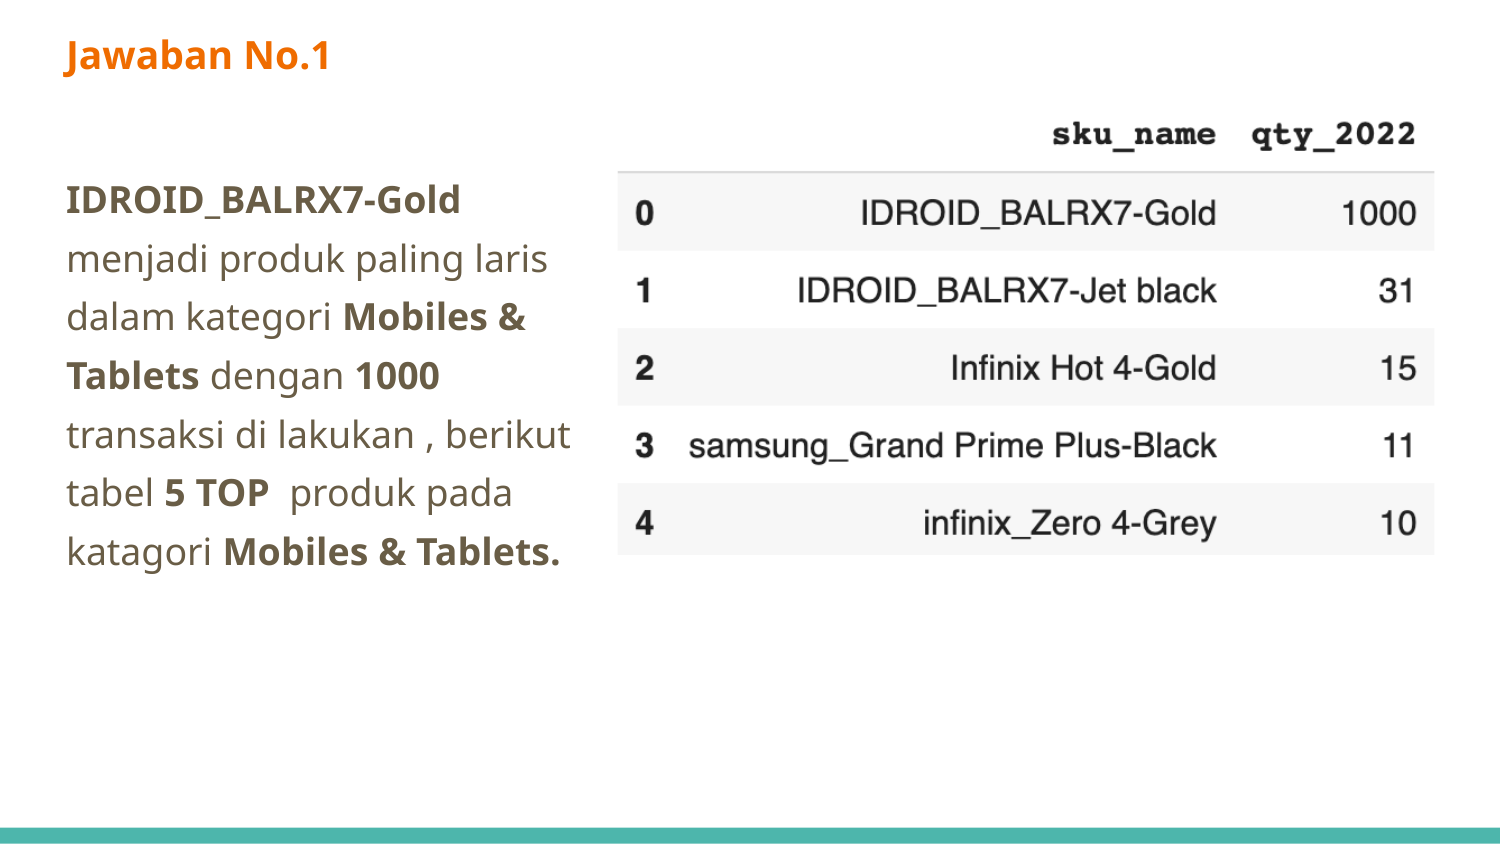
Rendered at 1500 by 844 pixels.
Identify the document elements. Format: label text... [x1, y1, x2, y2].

list IDROID_BALRX7-Gold menjadi produk paling laris dalam kategori Mobiles & Tablets dengan 1000 transaksi di lakukan , berikut tabel 5 TOP produk pada katagori Mobiles & Tablets. [51, 151, 611, 693]
title Jawaban No.1 [51, 12, 442, 98]
picture [601, 97, 1450, 555]
